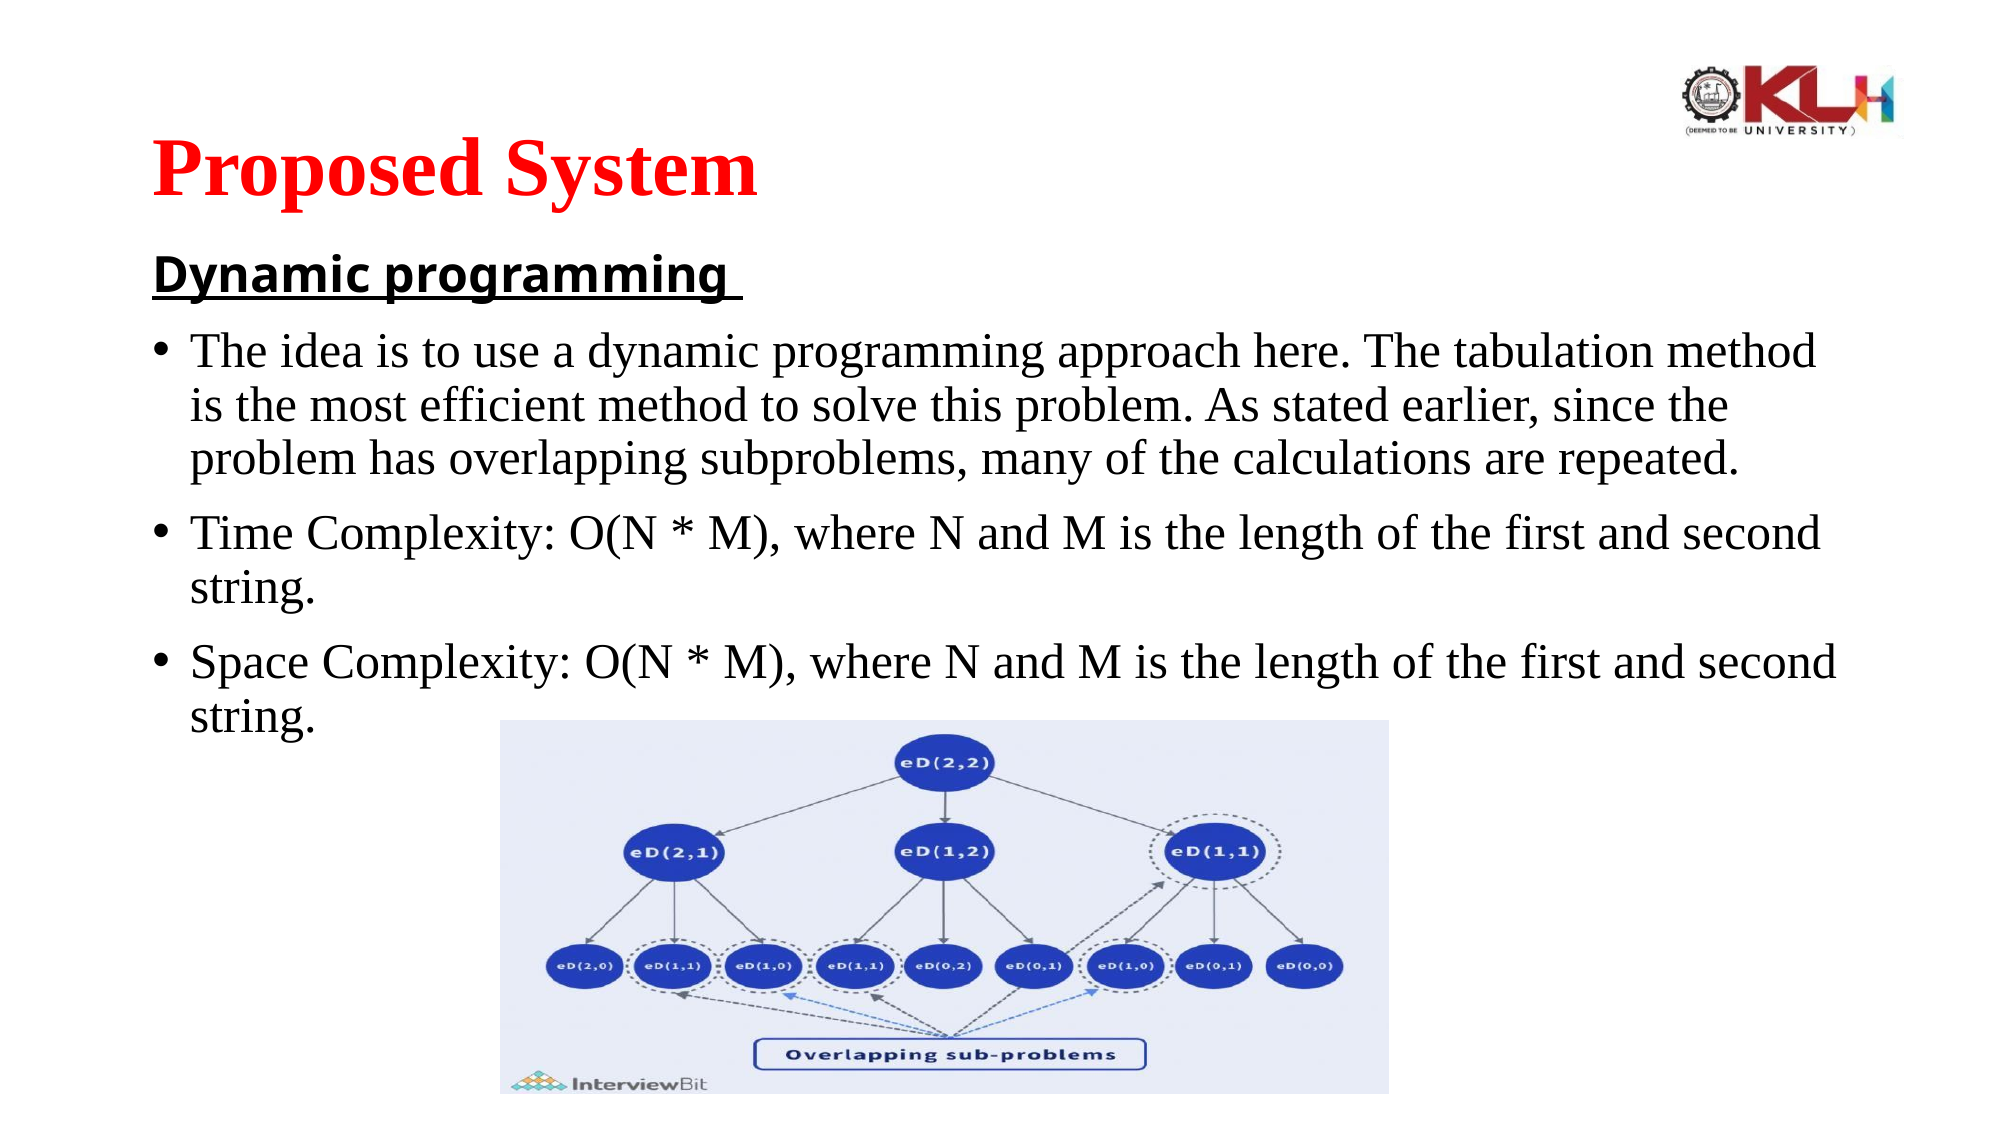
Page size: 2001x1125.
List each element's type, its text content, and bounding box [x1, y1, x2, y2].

picture [500, 720, 1389, 1094]
picture [1680, 65, 1906, 139]
list Dynamic programming The idea is to use a dynamic programming approach here. The tabulation method is the most efficient method to solve this problem. As stated earlier, since the problem has overlapping subproblems, many of the calculations are repeated. Time Complexity: O(N * M), where N and M is the length of the first and second string. Space Complexity: O(N * M), where N and M is the length of the first and second string. [137, 241, 1863, 956]
title Proposed System [137, 59, 1863, 241]
